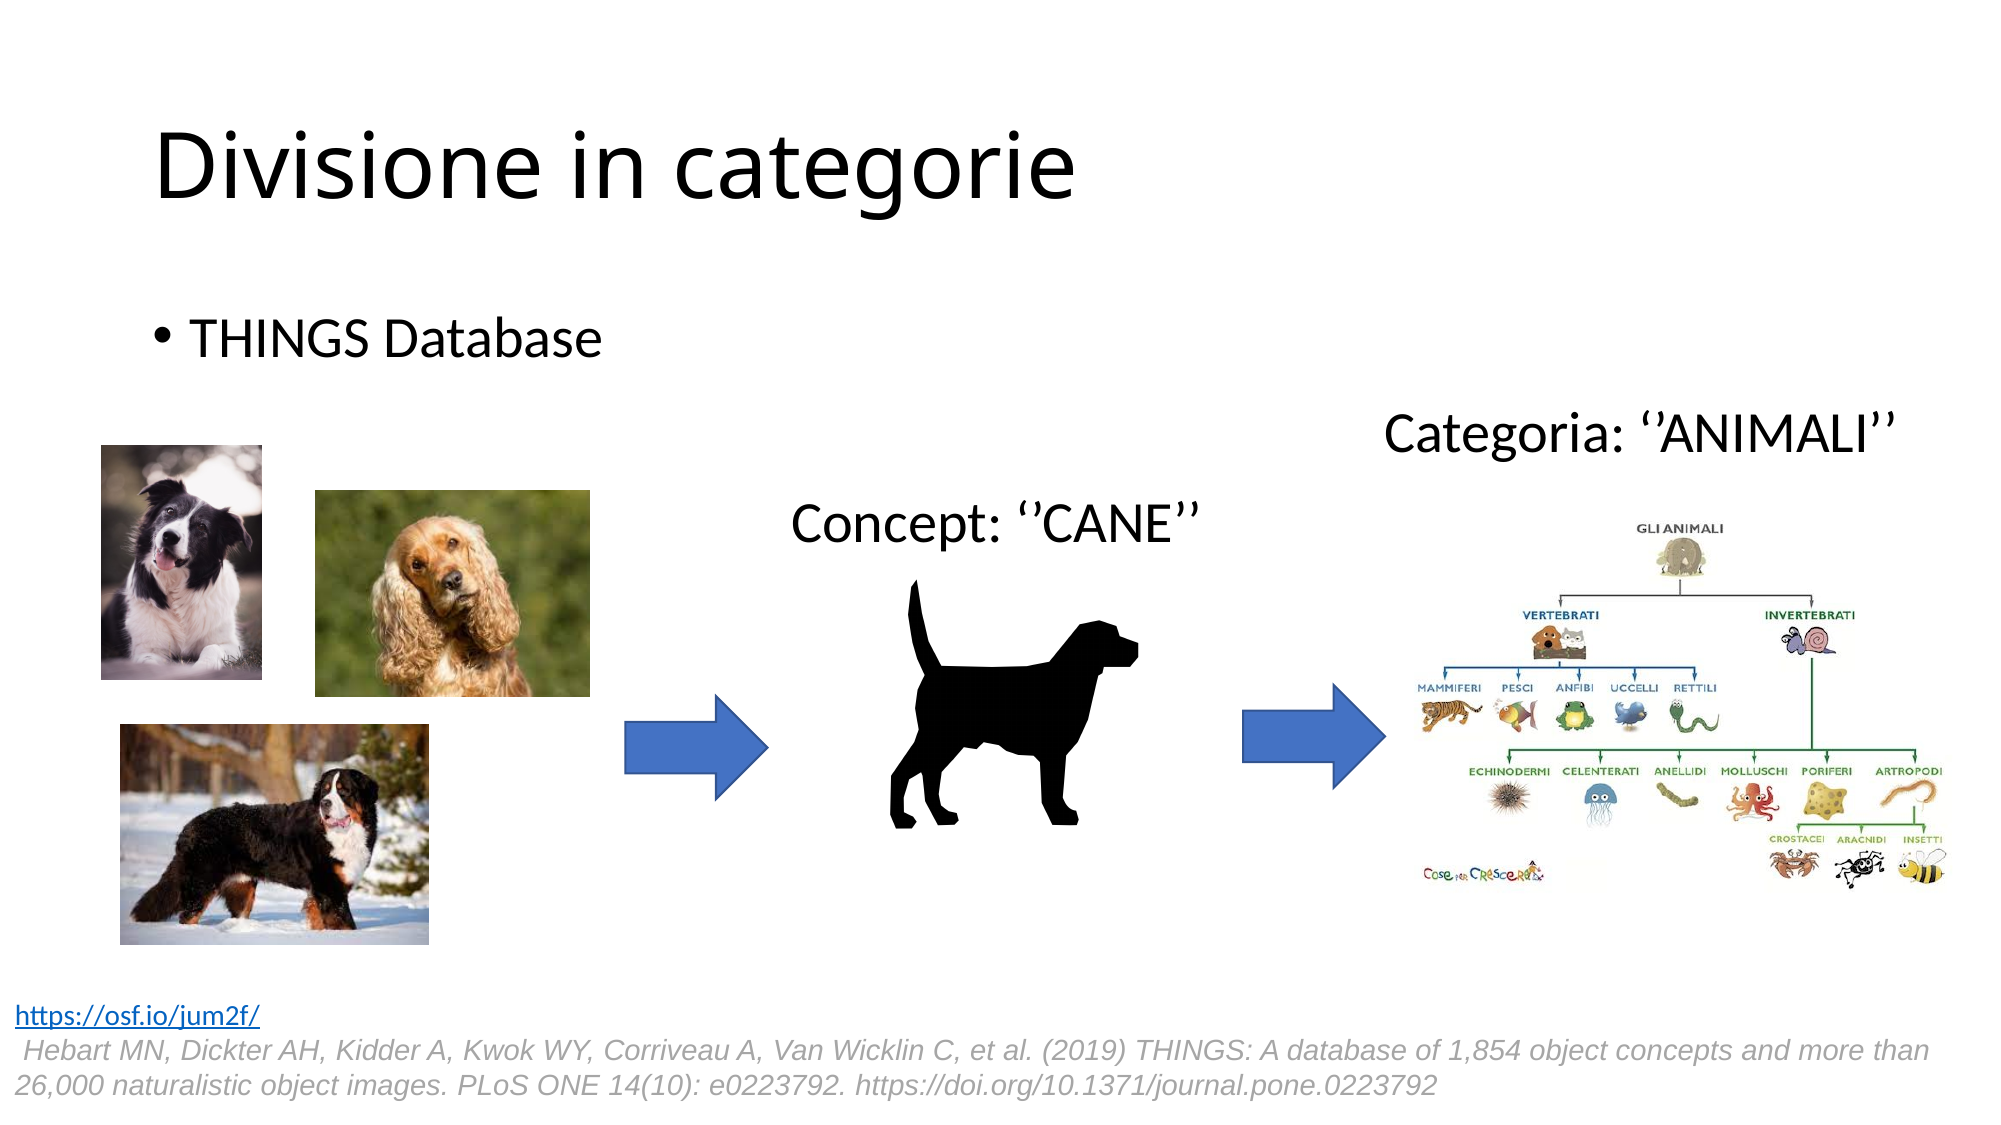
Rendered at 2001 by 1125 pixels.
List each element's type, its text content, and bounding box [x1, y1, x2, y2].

list THINGS Database [137, 299, 1863, 988]
picture [120, 724, 429, 945]
title Divisione in categorie [137, 59, 1863, 278]
text_box Categoria: ‘’ANIMALI’’ [1361, 387, 1921, 472]
text_box [1242, 682, 1387, 791]
text_box [624, 693, 769, 802]
picture [101, 445, 262, 680]
text_box https://osf.io/jum2f/ Hebart MN, Dickter AH, Kidder A, Kwok WY, Corriveau A, Van Wicklin C, et al. (2019) THINGS: A database of 1,854 object concepts and more than 26,000 naturalistic object images. PLoS ONE 14(10): e0223792. https://doi.org/10.1371/journal.pone.0223792 [0, 988, 2000, 1109]
picture [882, 573, 1146, 835]
picture [314, 490, 590, 697]
text_box Concept: ‘’CANE’’ [767, 476, 1227, 562]
picture [1399, 506, 1960, 903]
